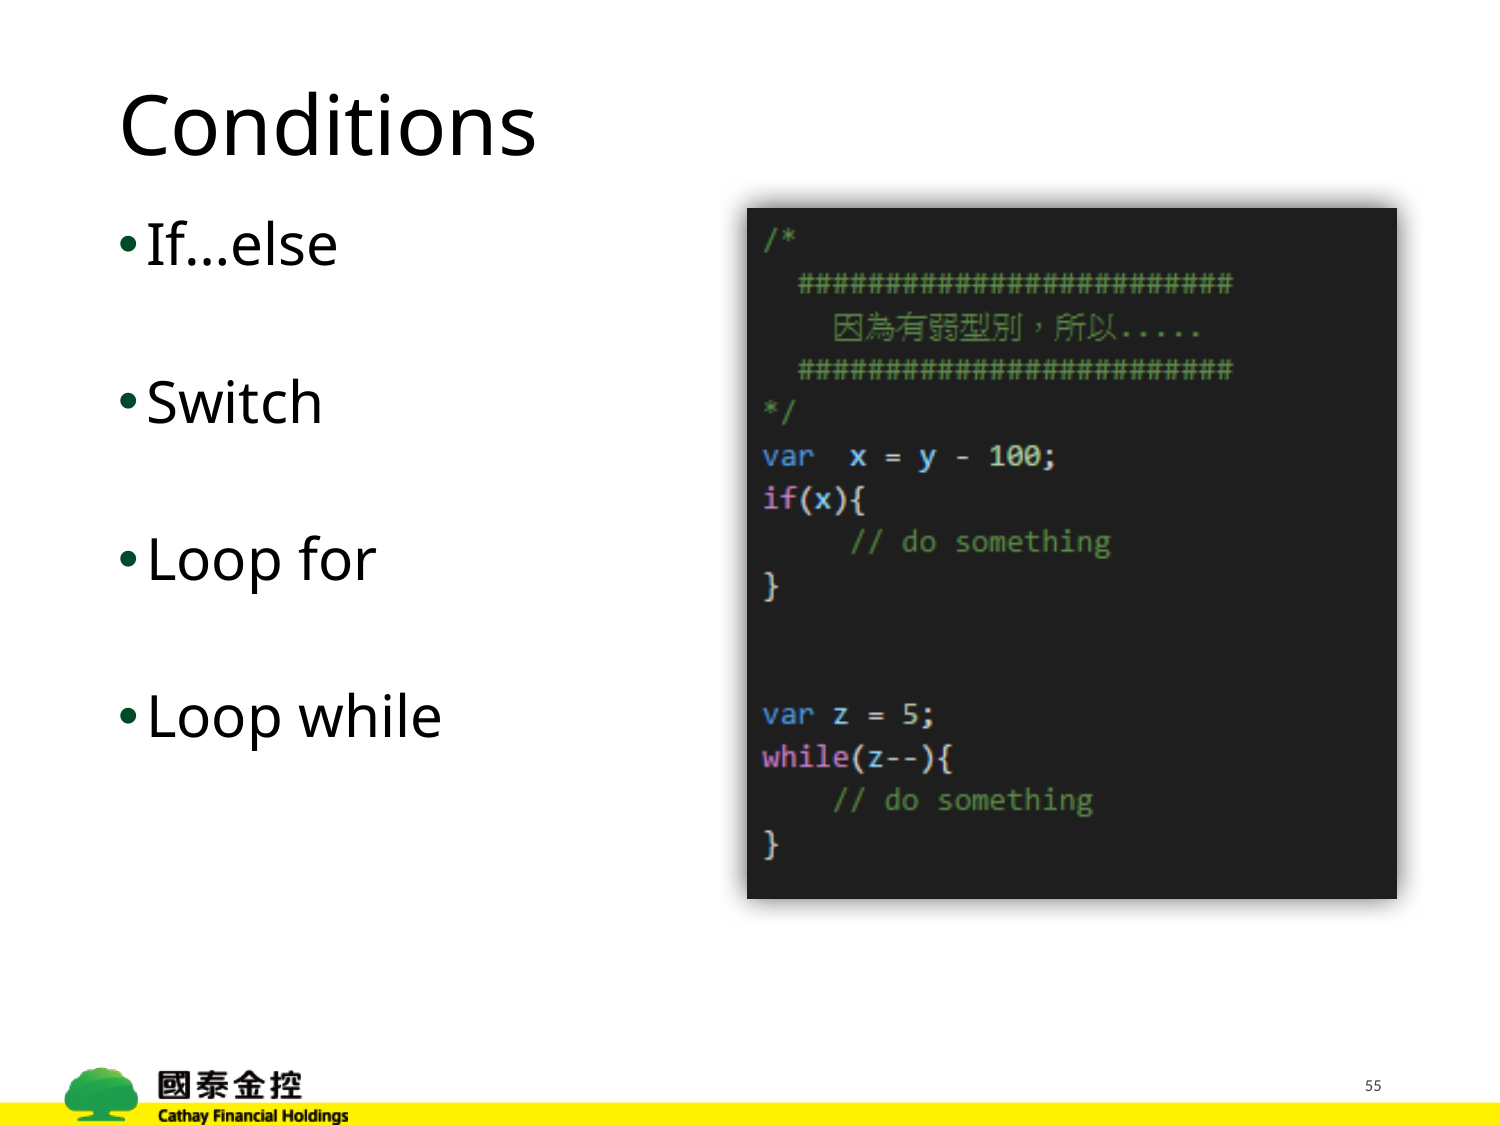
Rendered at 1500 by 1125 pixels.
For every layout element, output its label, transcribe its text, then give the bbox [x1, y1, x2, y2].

title Conditions [103, 59, 1397, 197]
picture [64, 1067, 348, 1125]
list If…else Switch Loop for Loop while [103, 208, 1397, 1014]
picture [747, 208, 1397, 899]
